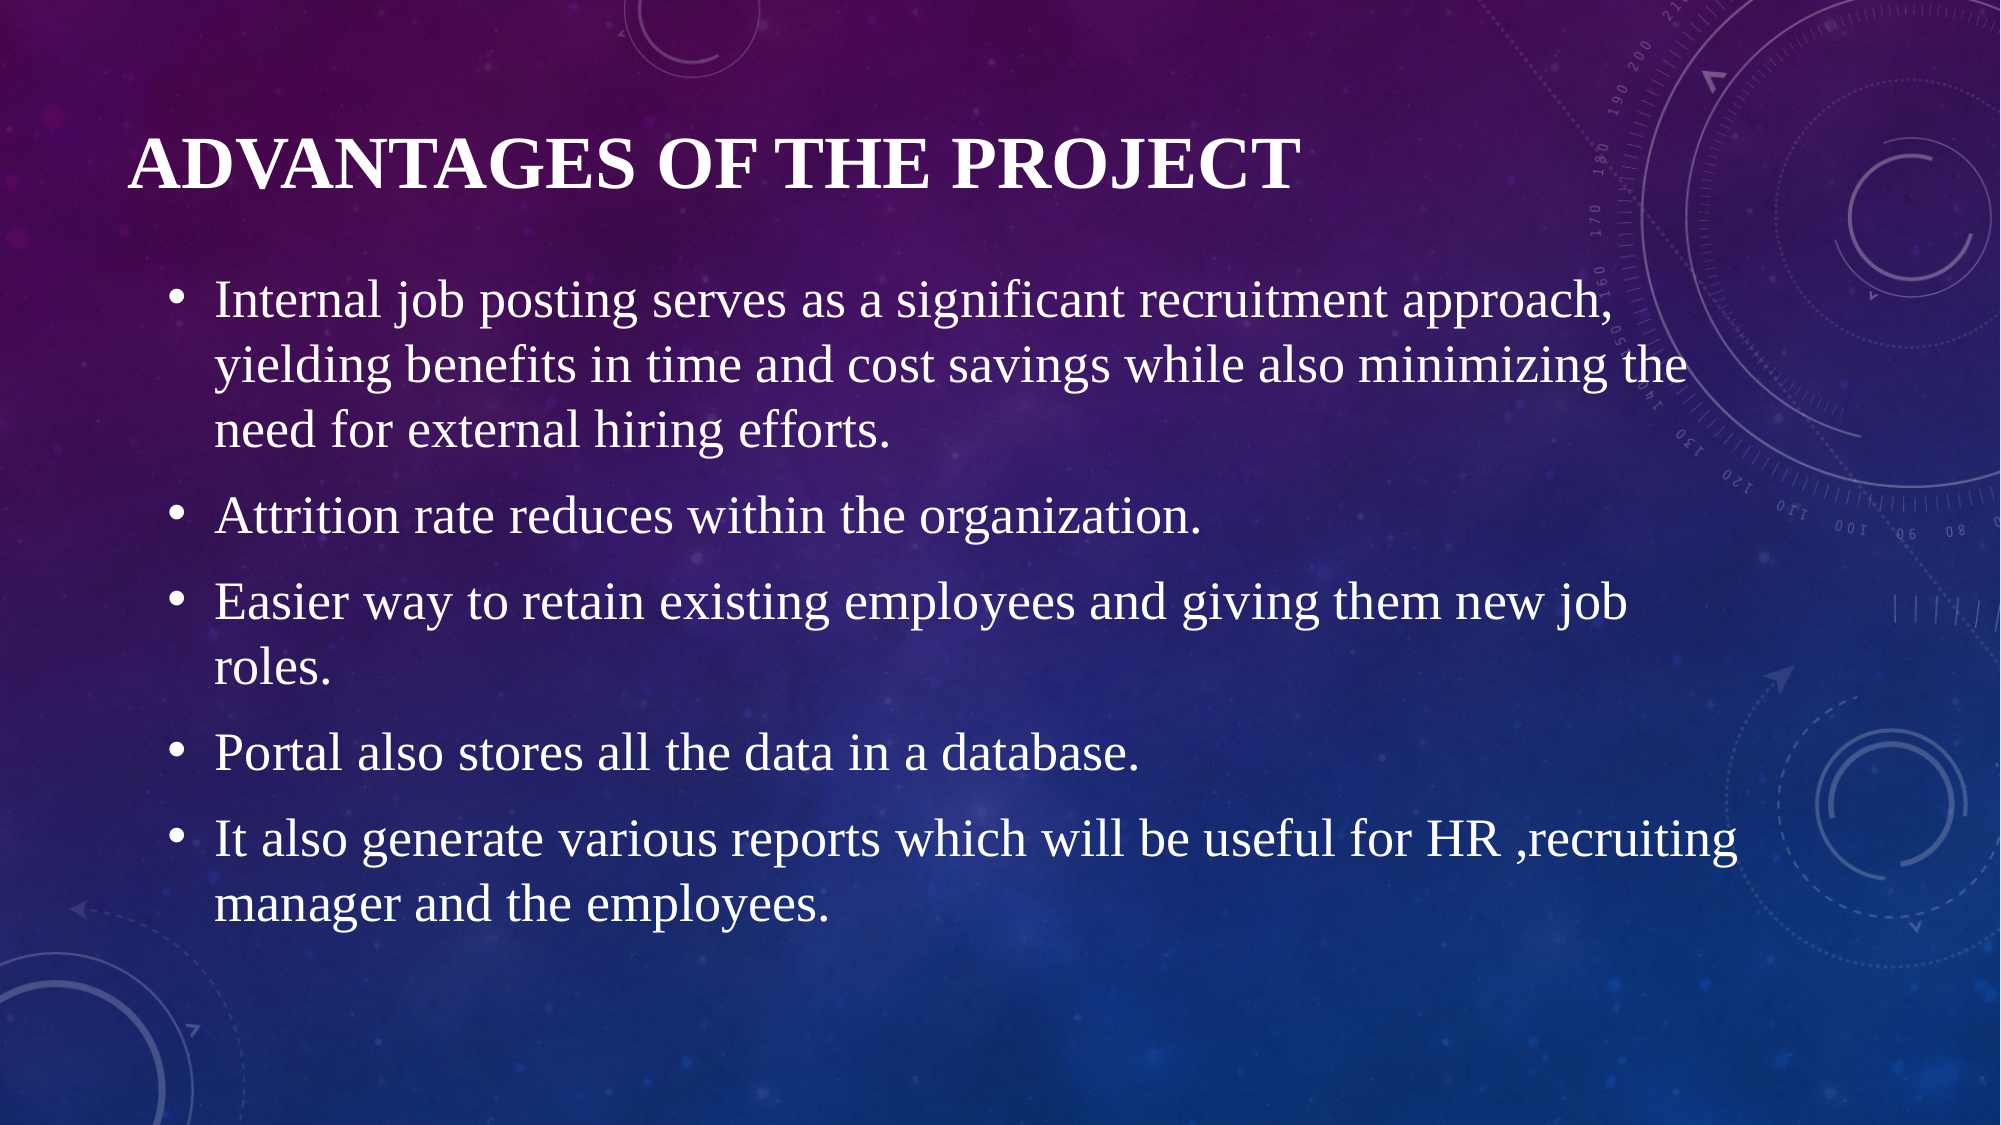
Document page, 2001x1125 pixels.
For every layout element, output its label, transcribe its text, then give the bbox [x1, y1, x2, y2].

title ADVANTAGES OF THE PROJECT [112, 99, 1775, 217]
list Internal job posting serves as a significant recruitment approach, yielding benefits in time and cost savings while also minimizing the need for external hiring efforts. Attrition rate reduces within the organization. Easier way to retain existing employees and giving them new job roles. Portal also stores all the data in a database. It also generate various reports which will be useful for HR ,recruiting manager and the employees. [152, 198, 1775, 1108]
picture [0, 0, 2001, 1125]
